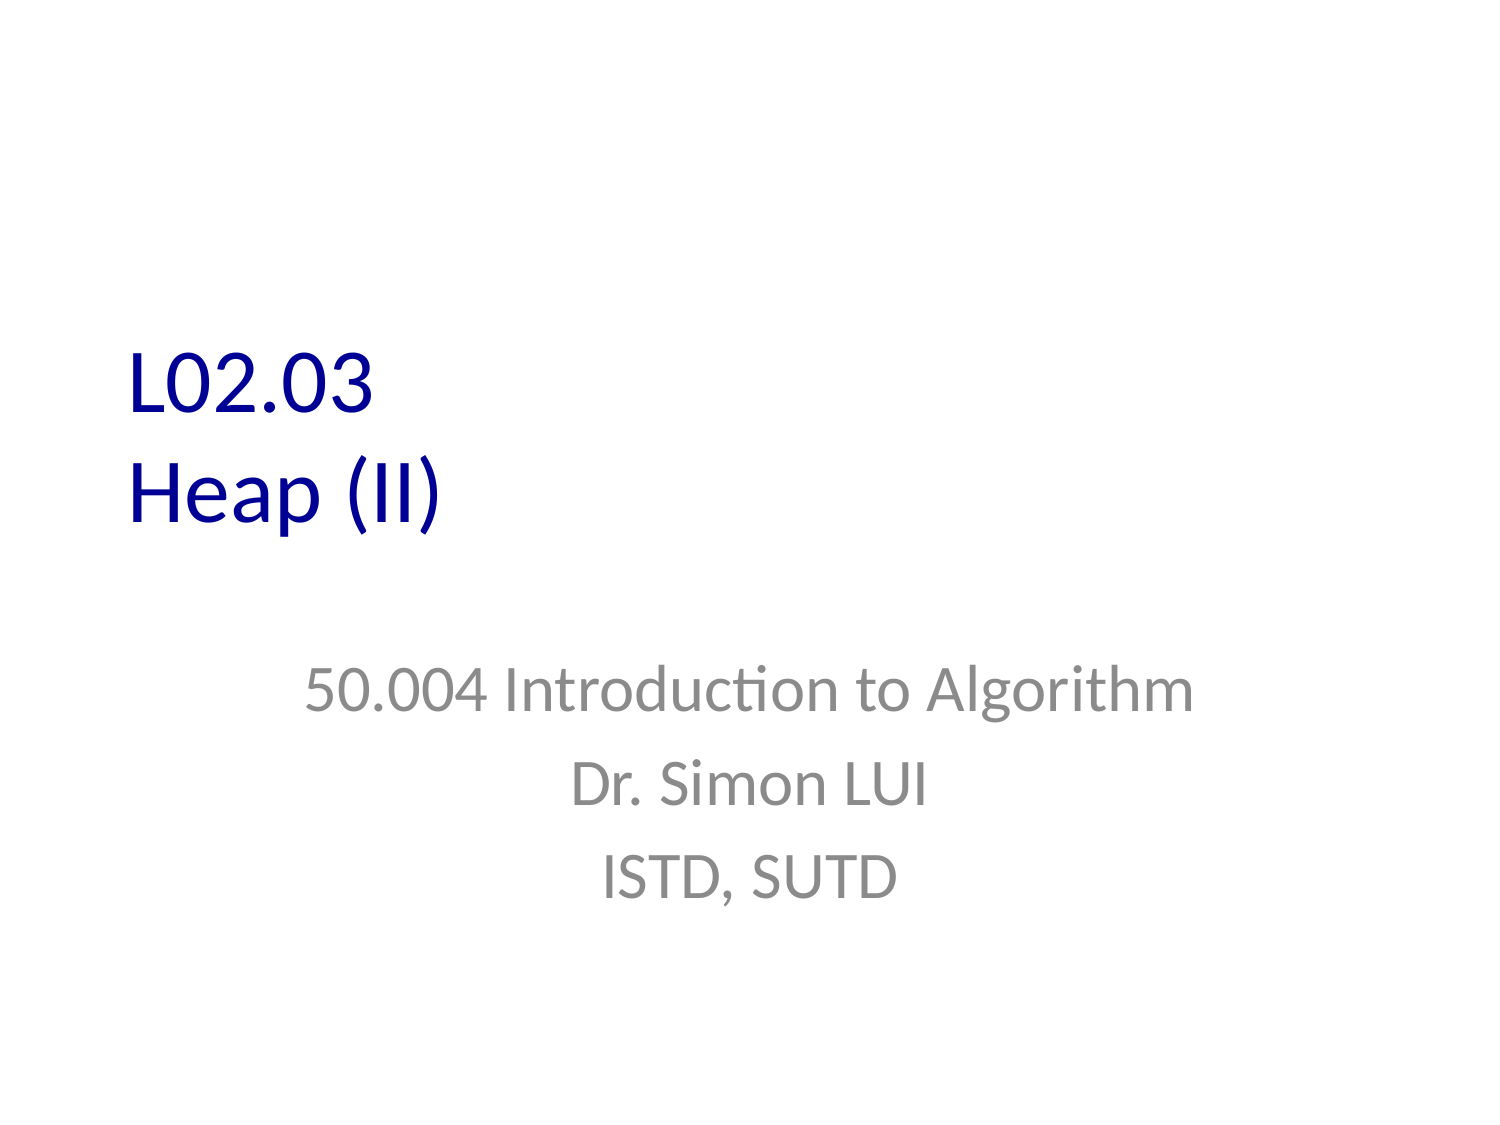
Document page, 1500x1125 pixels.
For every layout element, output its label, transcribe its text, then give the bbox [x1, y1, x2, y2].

subtitle 50.004 Introduction to Algorithm Dr. Simon LUI ISTD, SUTD [225, 637, 1275, 925]
title L02.03 Heap (II) [112, 270, 1388, 591]
